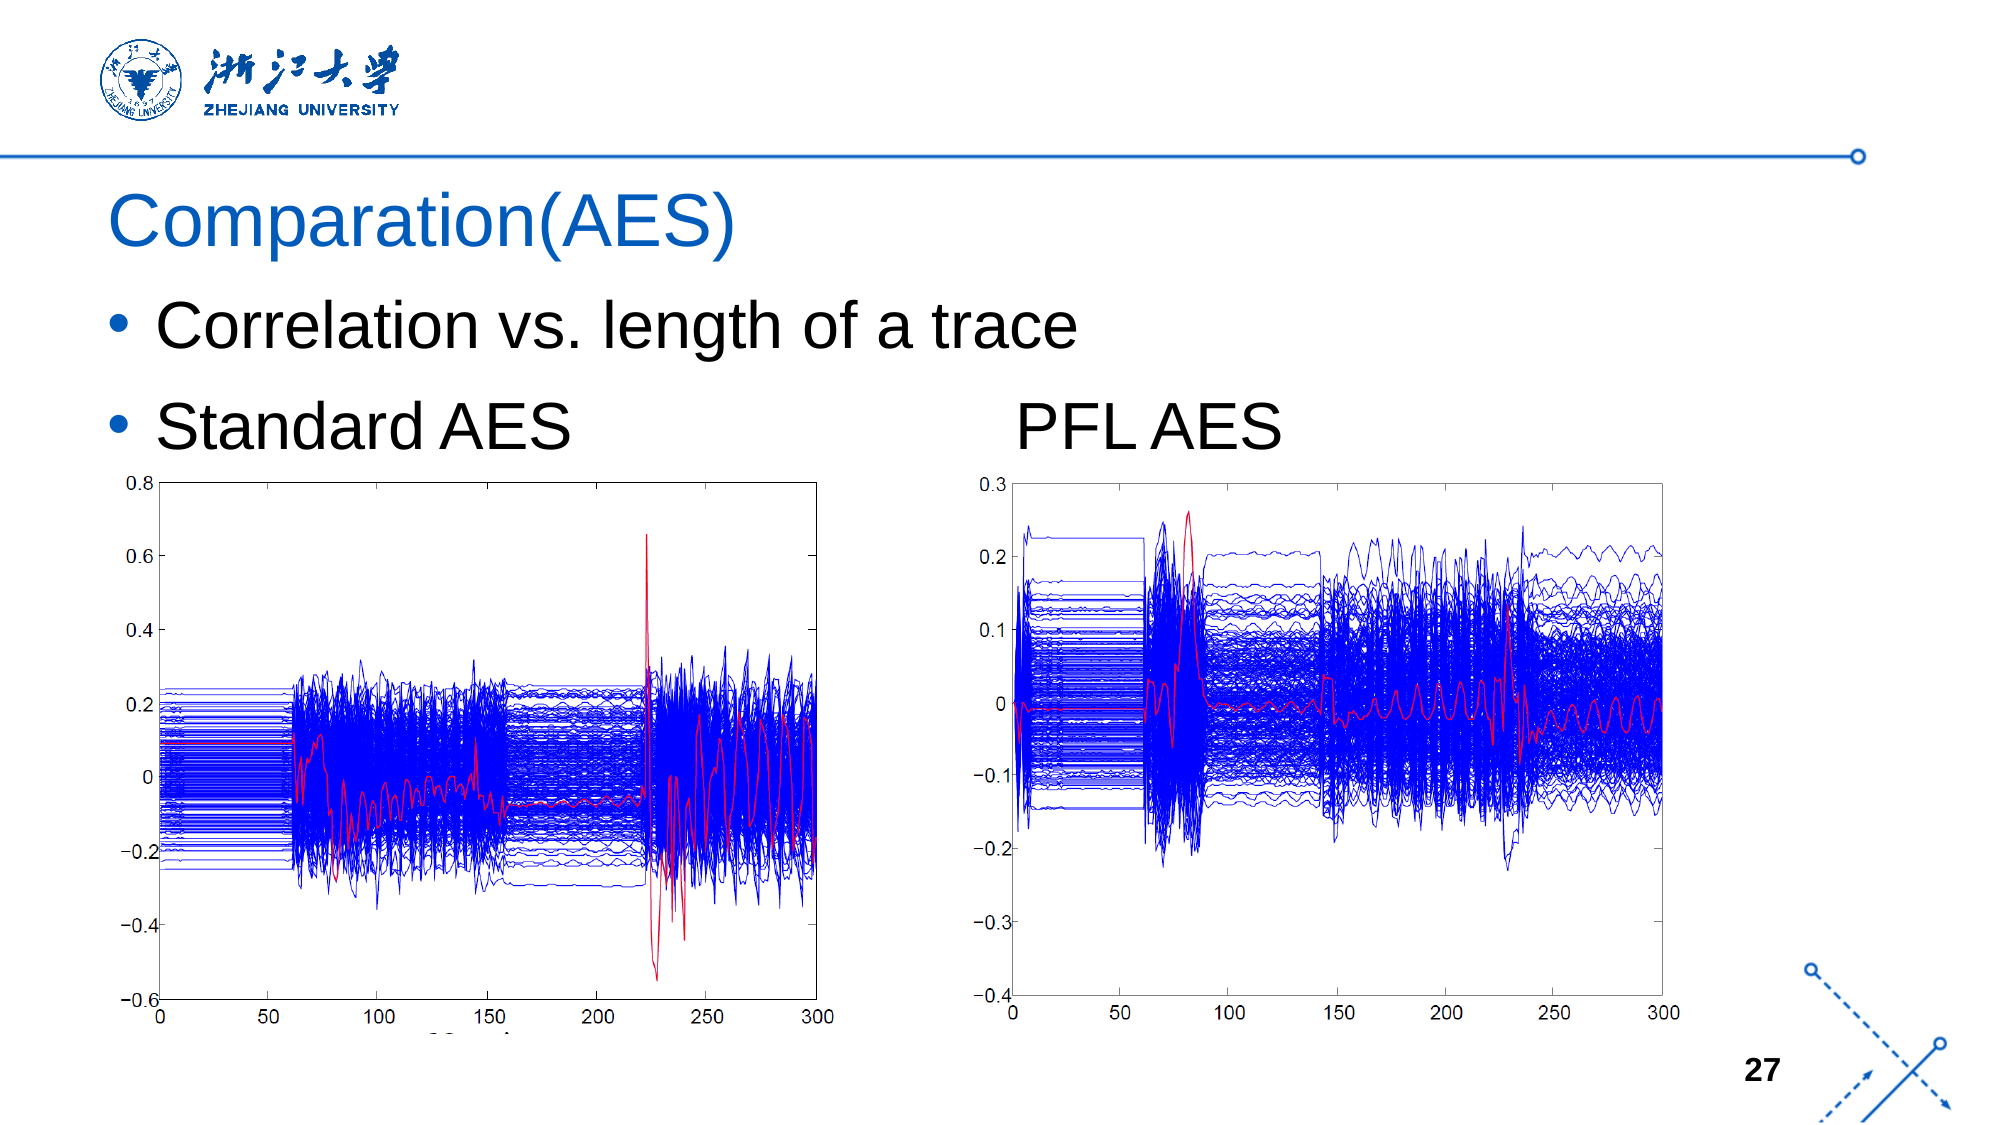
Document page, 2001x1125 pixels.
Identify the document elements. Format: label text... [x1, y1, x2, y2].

picture [973, 471, 1680, 1027]
title Comparation(AES) [93, 173, 1818, 317]
list Correlation vs. length of a trace Standard AES PFL AES [93, 317, 1818, 906]
picture [0, 0, 1869, 174]
picture [1786, 950, 2000, 1125]
picture [116, 471, 835, 1034]
